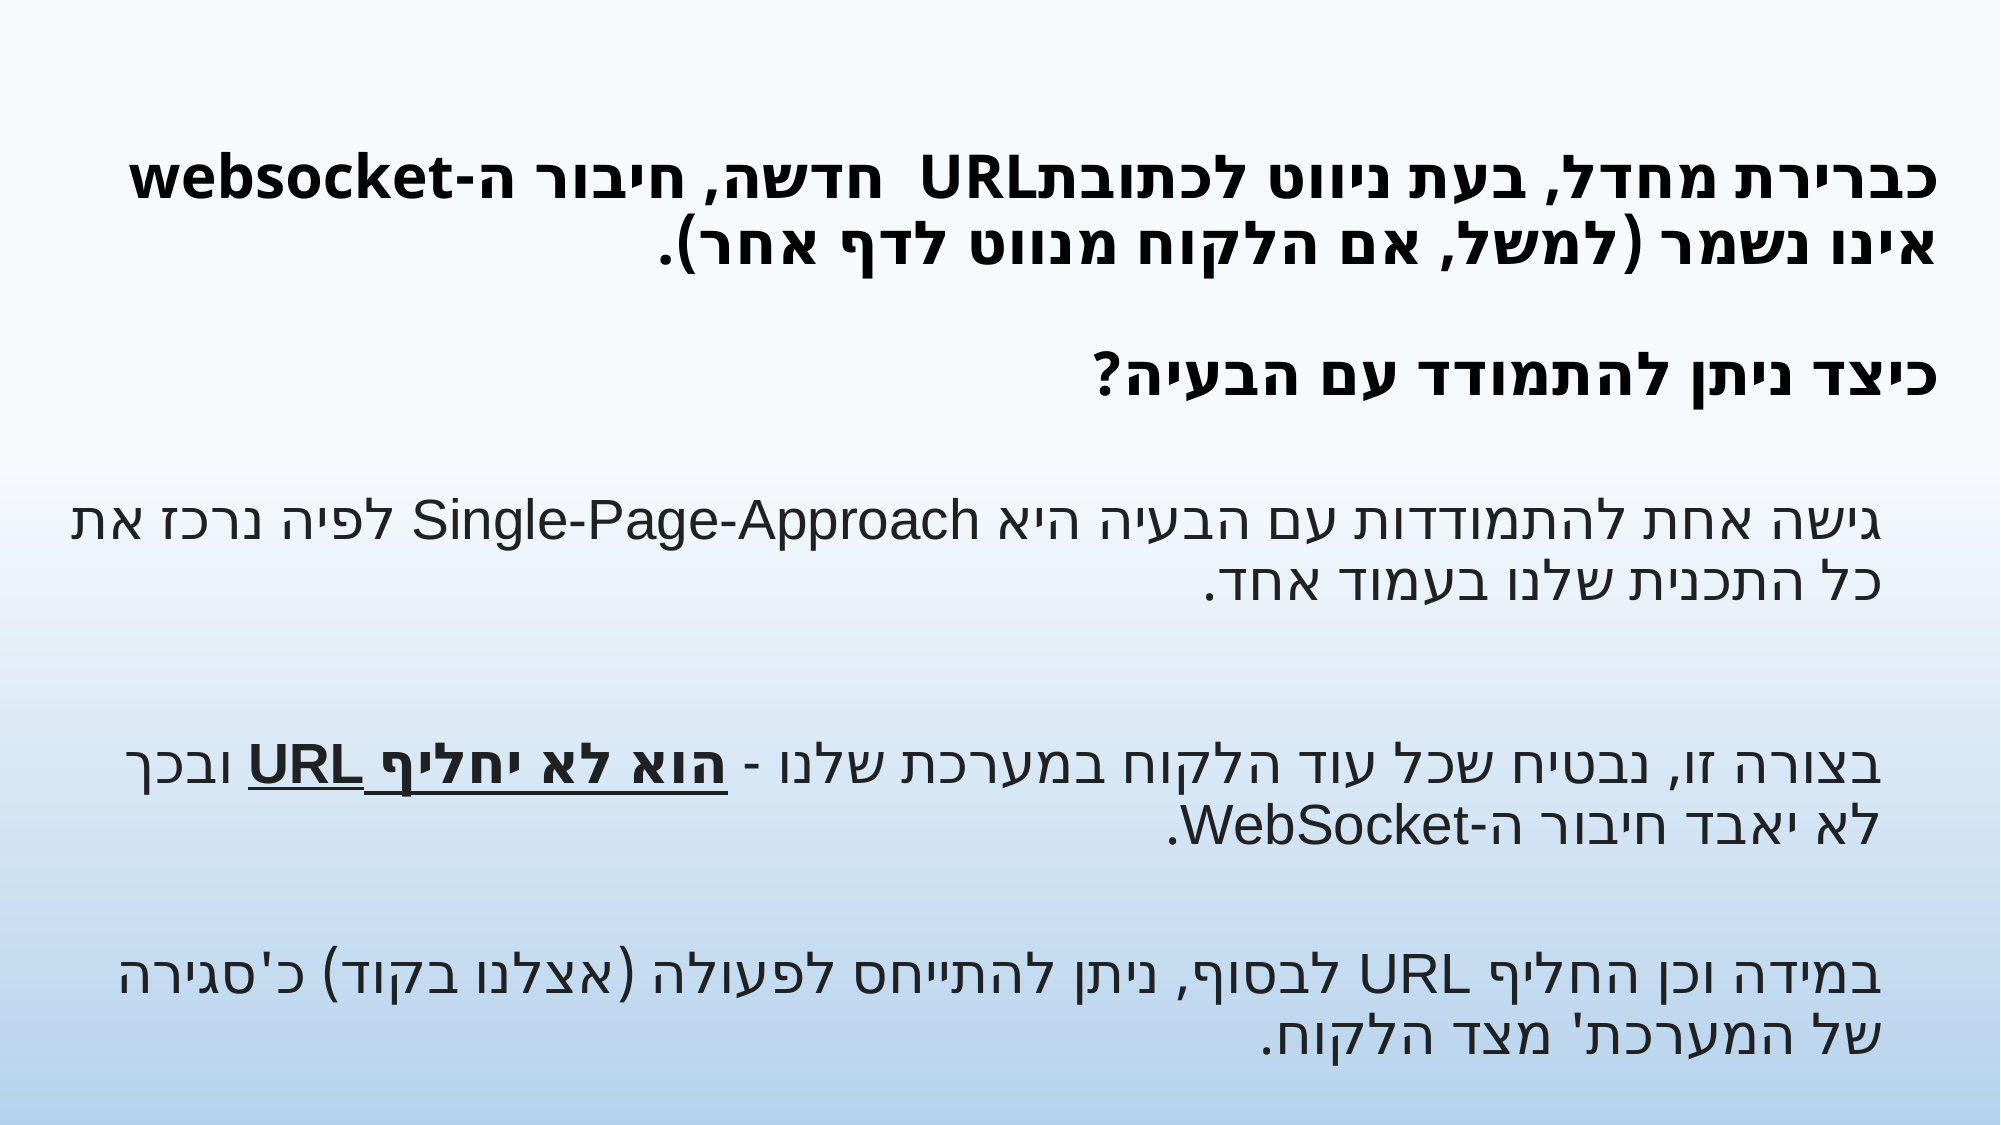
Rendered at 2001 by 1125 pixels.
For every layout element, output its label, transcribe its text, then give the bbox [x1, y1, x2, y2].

title כברירת מחדל, בעת ניווט לכתובתURL חדשה, חיבור ה-websocket אינו נשמר (למשל, אם הלקוח מנווט לדף אחר). כיצד ניתן להתמודד עם הבעיה? [44, 137, 1956, 417]
list גישה אחת להתמודדות עם הבעיה היא Single-Page-Approach לפיה נרכז את כל התכנית שלנו בעמוד אחד. בצורה זו, נבטיח שכל עוד הלקוח במערכת שלנו - הוא לא יחליף URL ובכך לא יאבד חיבור ה-WebSocket. במידה וכן החליף URL לבסוף, ניתן להתייחס לפעולה (אצלנו בקוד) כ'סגירה של המערכת' מצד הלקוח. [51, 483, 1899, 1076]
